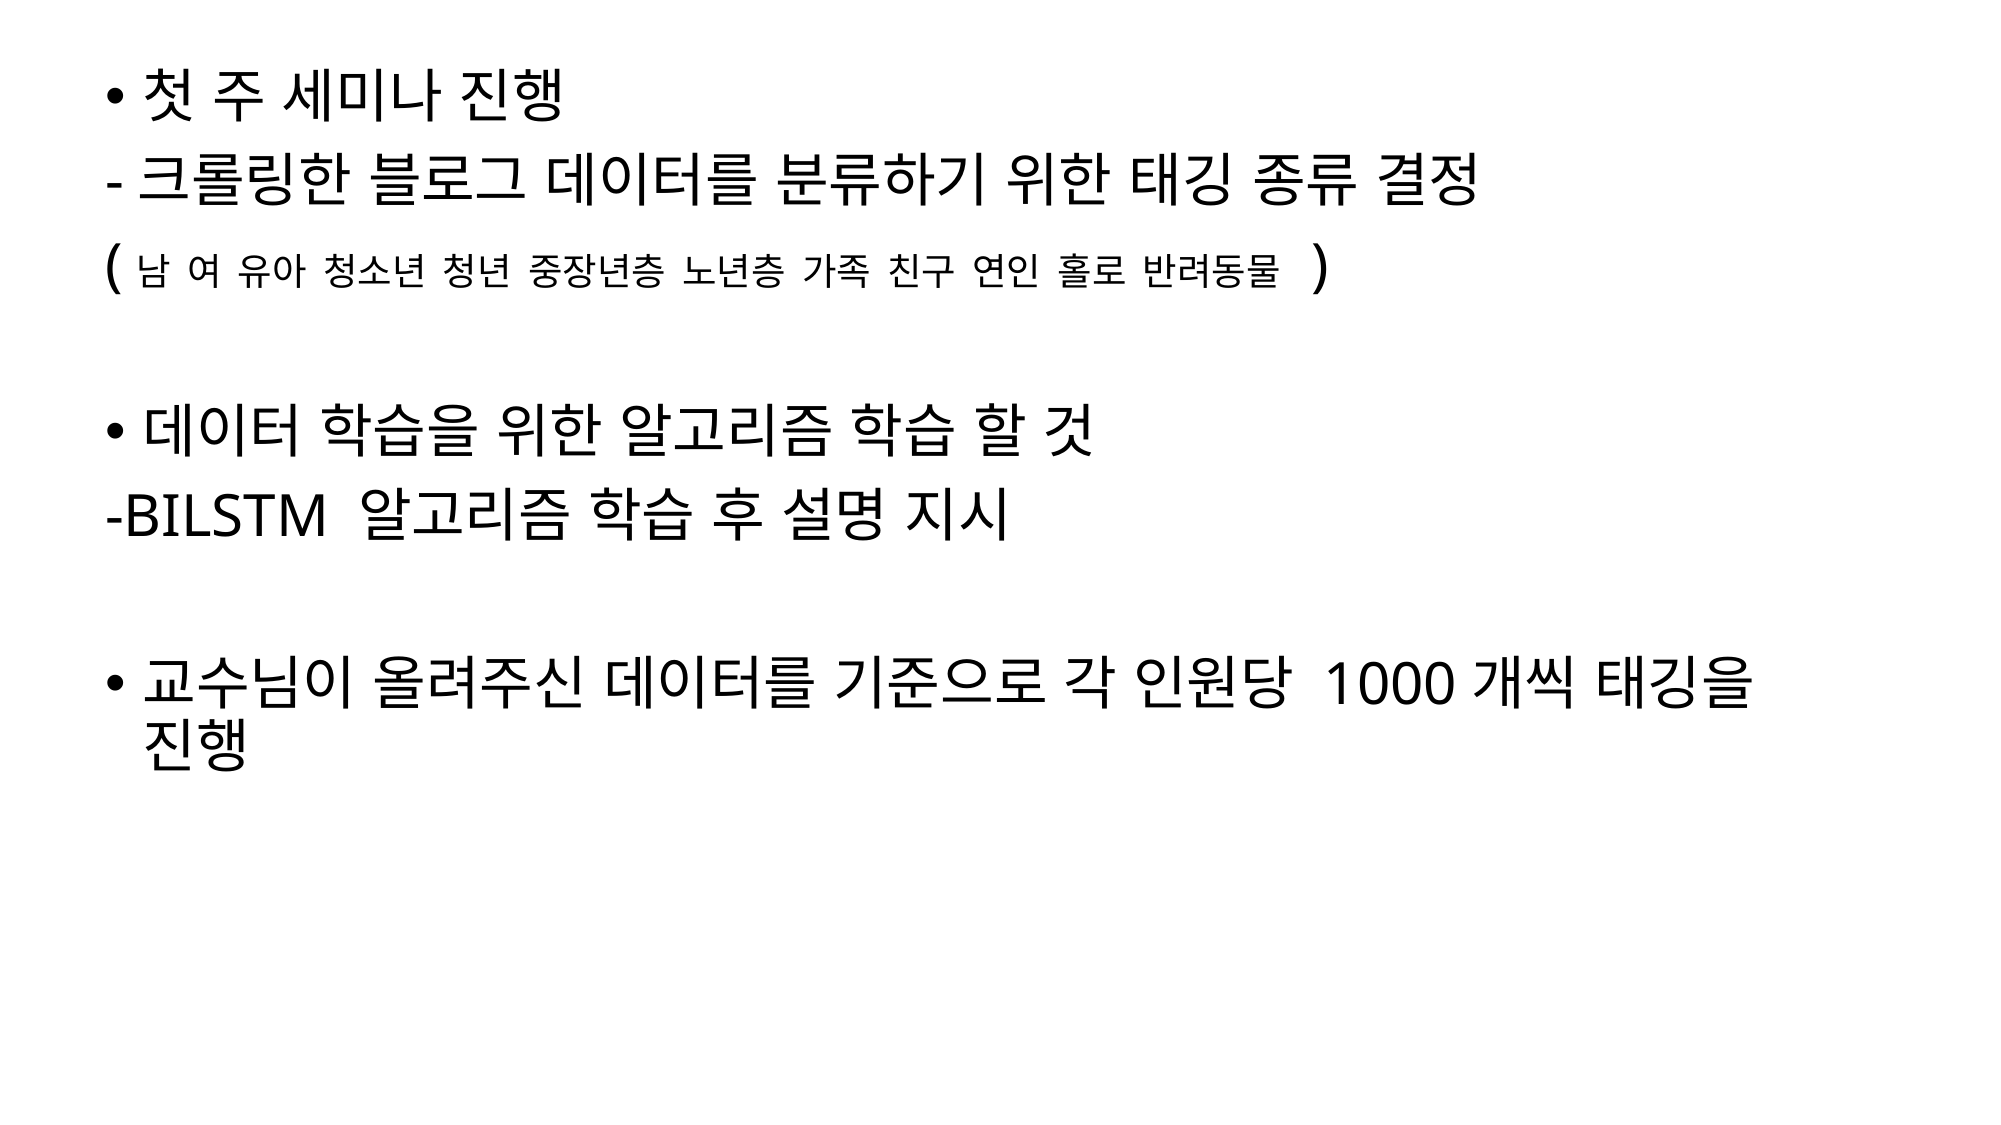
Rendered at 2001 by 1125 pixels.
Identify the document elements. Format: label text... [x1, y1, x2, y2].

list 첫 주 세미나 진행 -크롤링한 블로그 데이터를 분류하기 위한 태깅 종류 결정 (남 여 유아 청소년 청년 중장년층 노년층 가족 친구 연인 홀로 반려동물 ) 데이터 학습을 위한 알고리즘 학습 할 것 -BILSTM 알고리즘 학습 후 설명 지시 교수님이 올려주신 데이터를 기준으로 각 인원당 1000개씩 태깅을 진행 [90, 60, 1863, 1014]
